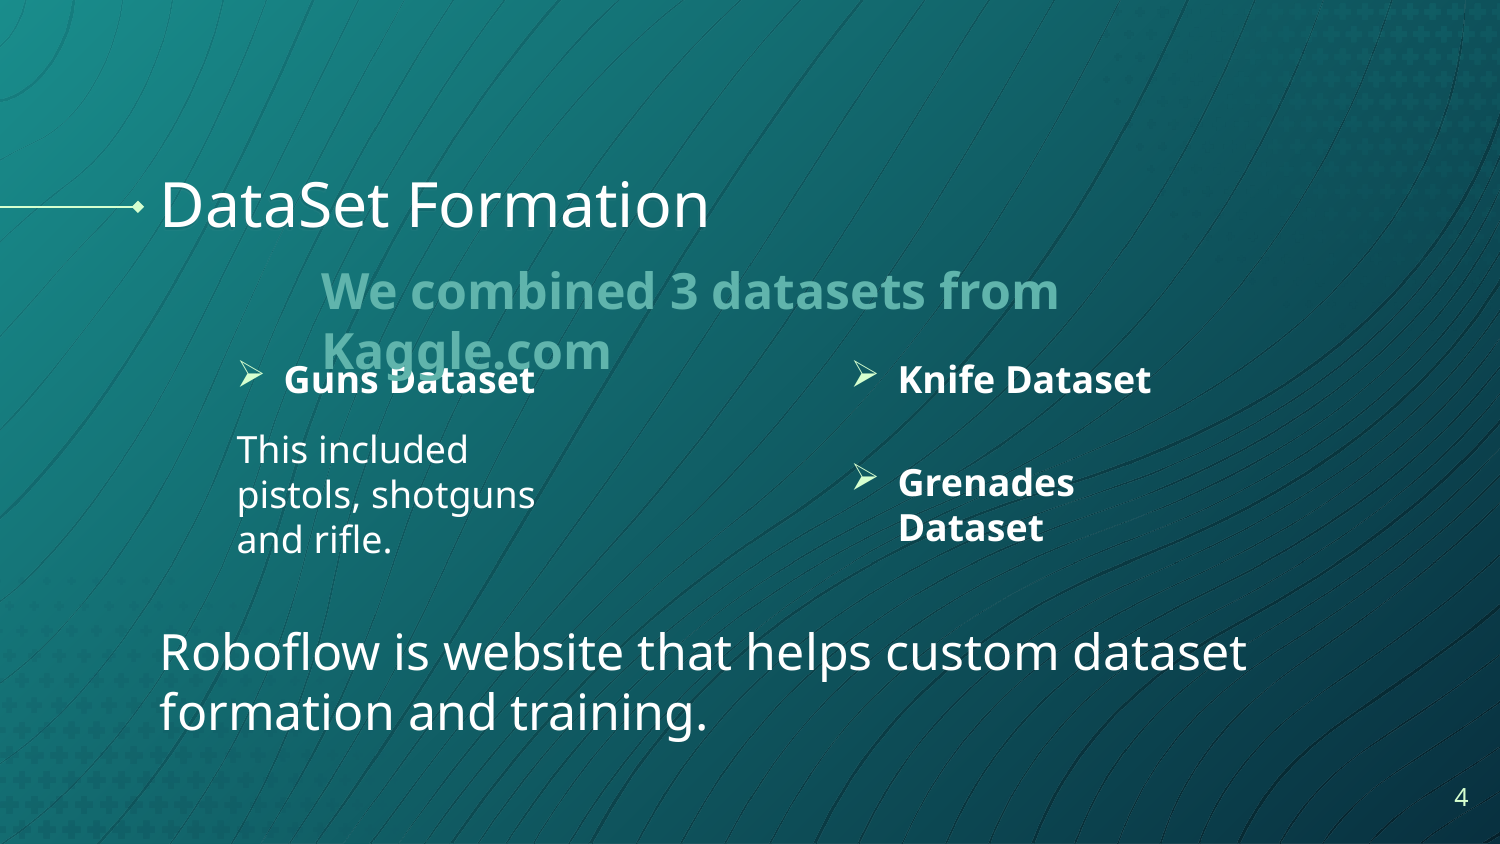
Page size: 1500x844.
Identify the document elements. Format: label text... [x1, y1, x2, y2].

text_box We combined 3 datasets from Kaggle.com [320, 259, 1260, 322]
list Grenades Dataset [850, 459, 1212, 548]
title DataSet Formation [159, 174, 1340, 240]
list Knife Dataset [850, 355, 1163, 444]
text_box Roboflow is website that helps custom dataset formation and training. [159, 620, 1340, 750]
list Guns Dataset This included pistols, shotguns and rifle. [236, 355, 598, 563]
slide_number 4 [1378, 766, 1469, 832]
